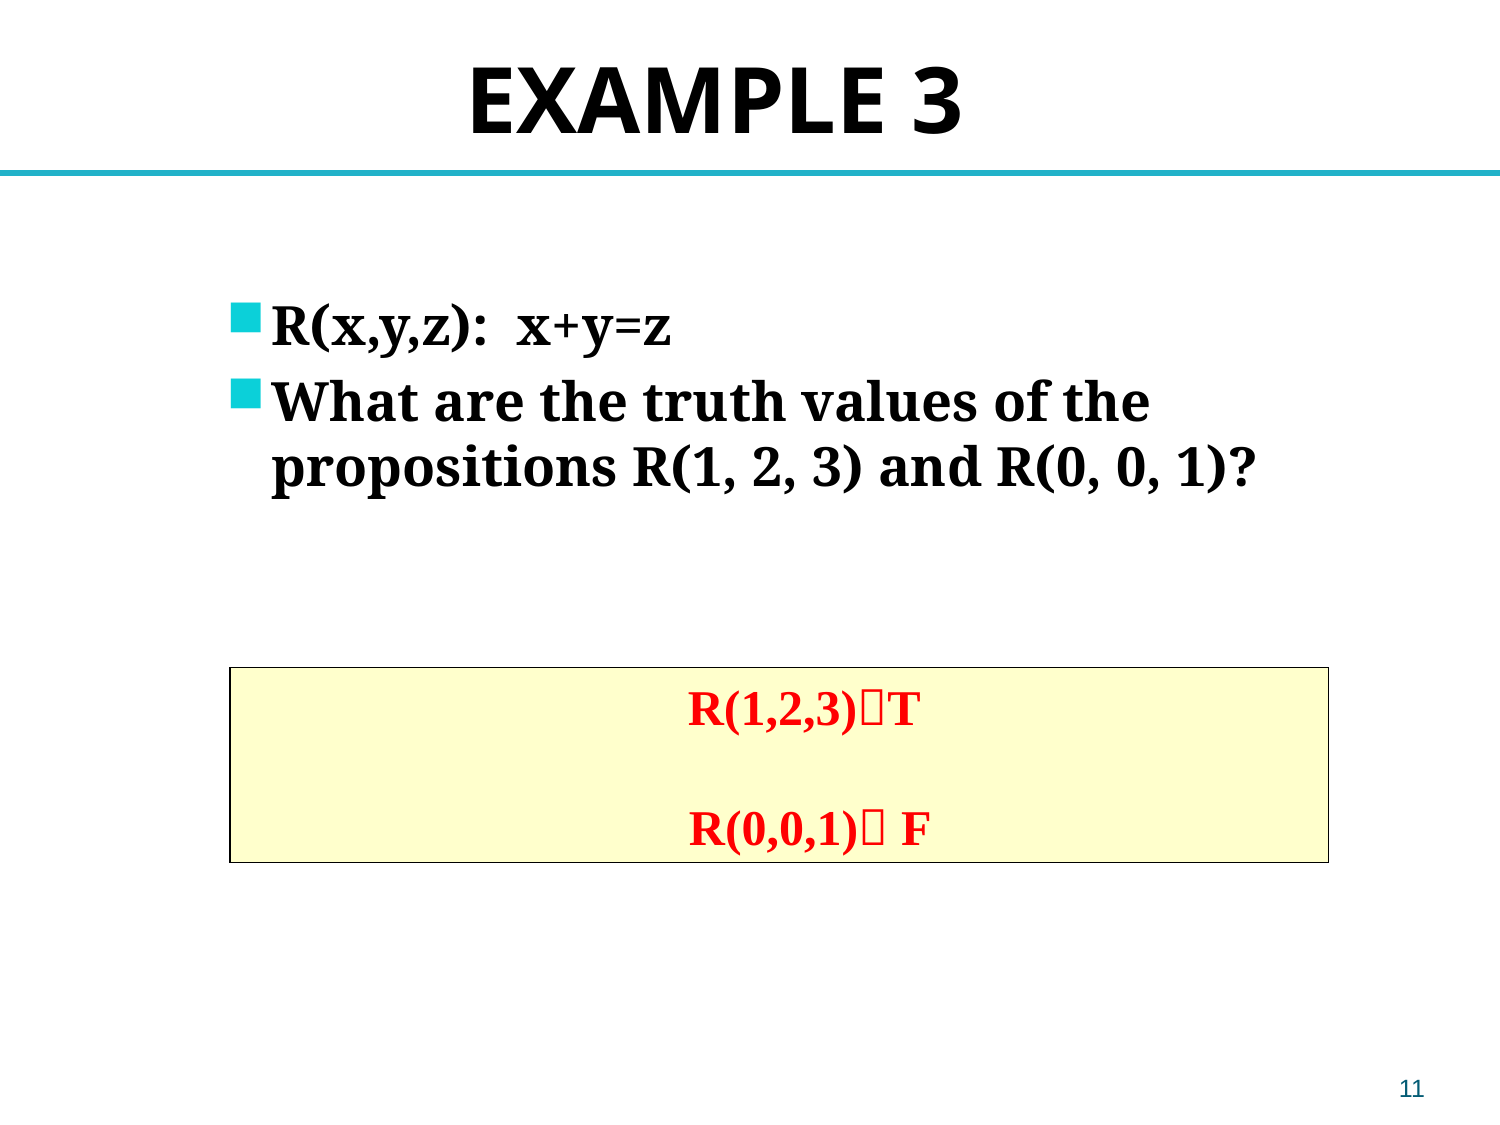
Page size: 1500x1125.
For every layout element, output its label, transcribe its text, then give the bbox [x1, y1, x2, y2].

text_box R(1,2,3)T R(0,0,1) F [230, 667, 1329, 863]
list R(x,y,z): x+y=z What are the truth values of the propositions R(1, 2, 3) and R(0, 0, 1)? [211, 284, 1329, 634]
title EXAMPLE 3 [75, 0, 1426, 187]
slide_number 11 [1299, 1042, 1425, 1103]
